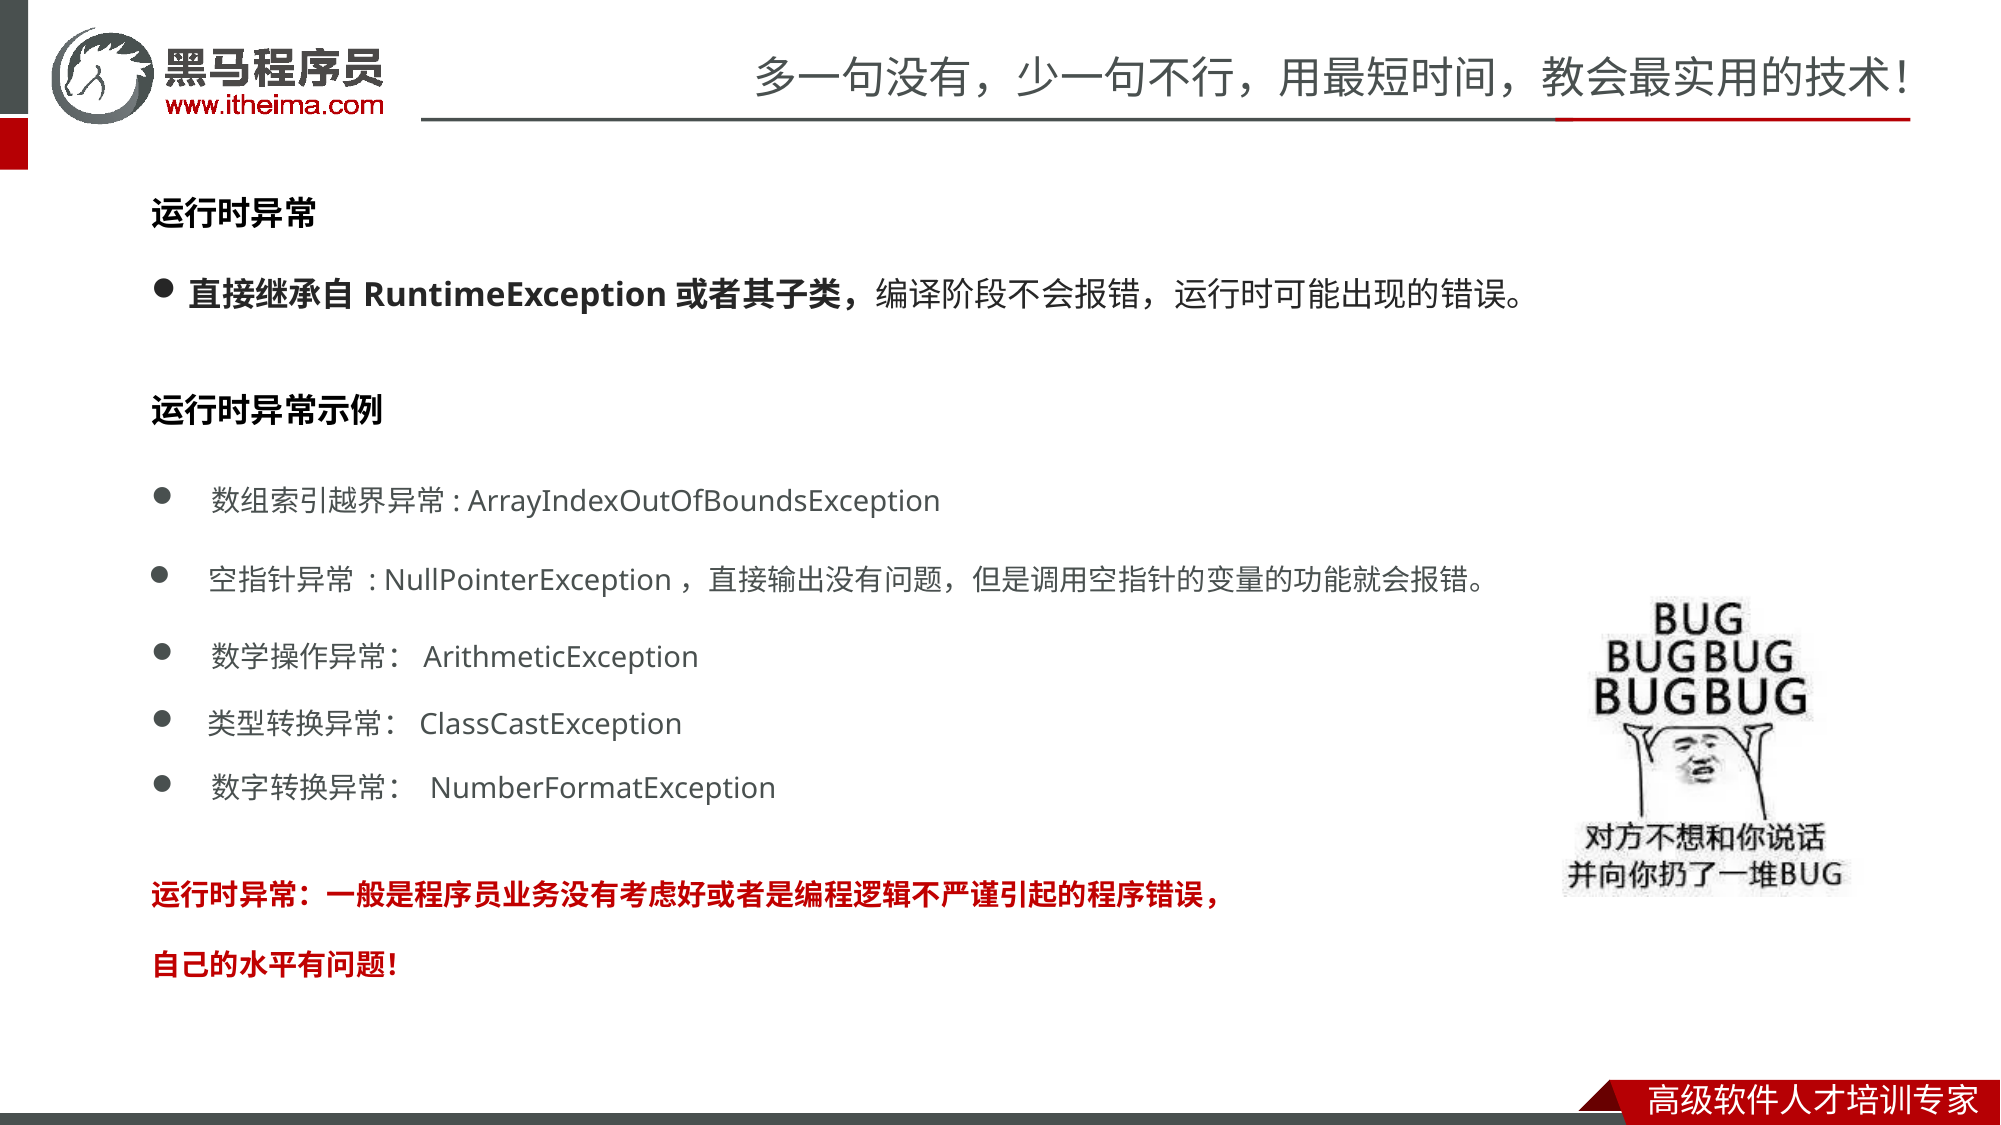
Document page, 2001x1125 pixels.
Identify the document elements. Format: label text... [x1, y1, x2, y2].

text_box 空指针异常 : NullPointerException，直接输出没有问题，但是调用空指针的变量的功能就会报错。 [133, 536, 1869, 604]
text_box 运行时异常 [136, 184, 1137, 240]
text_box 数字转换异常： NumberFormatException [136, 744, 1160, 813]
picture [50, 26, 384, 125]
text_box 类型转换异常：ClassCastException [136, 681, 1160, 744]
text_box 数学操作异常：ArithmeticException [136, 613, 1160, 681]
text_box 运行时异常示例 [136, 381, 1137, 437]
text_box 直接继承自RuntimeException或者其子类，编译阶段不会报错，运行时可能出现的错误。 [136, 245, 1721, 321]
text_box 数组索引越界异常: ArrayIndexOutOfBoundsException [136, 457, 1160, 525]
picture [1550, 583, 1864, 897]
text_box 运行时异常：一般是程序员业务没有考虑好或者是编程逻辑不严谨引起的程序错误， 自己的水平有问题！ [136, 833, 1393, 989]
